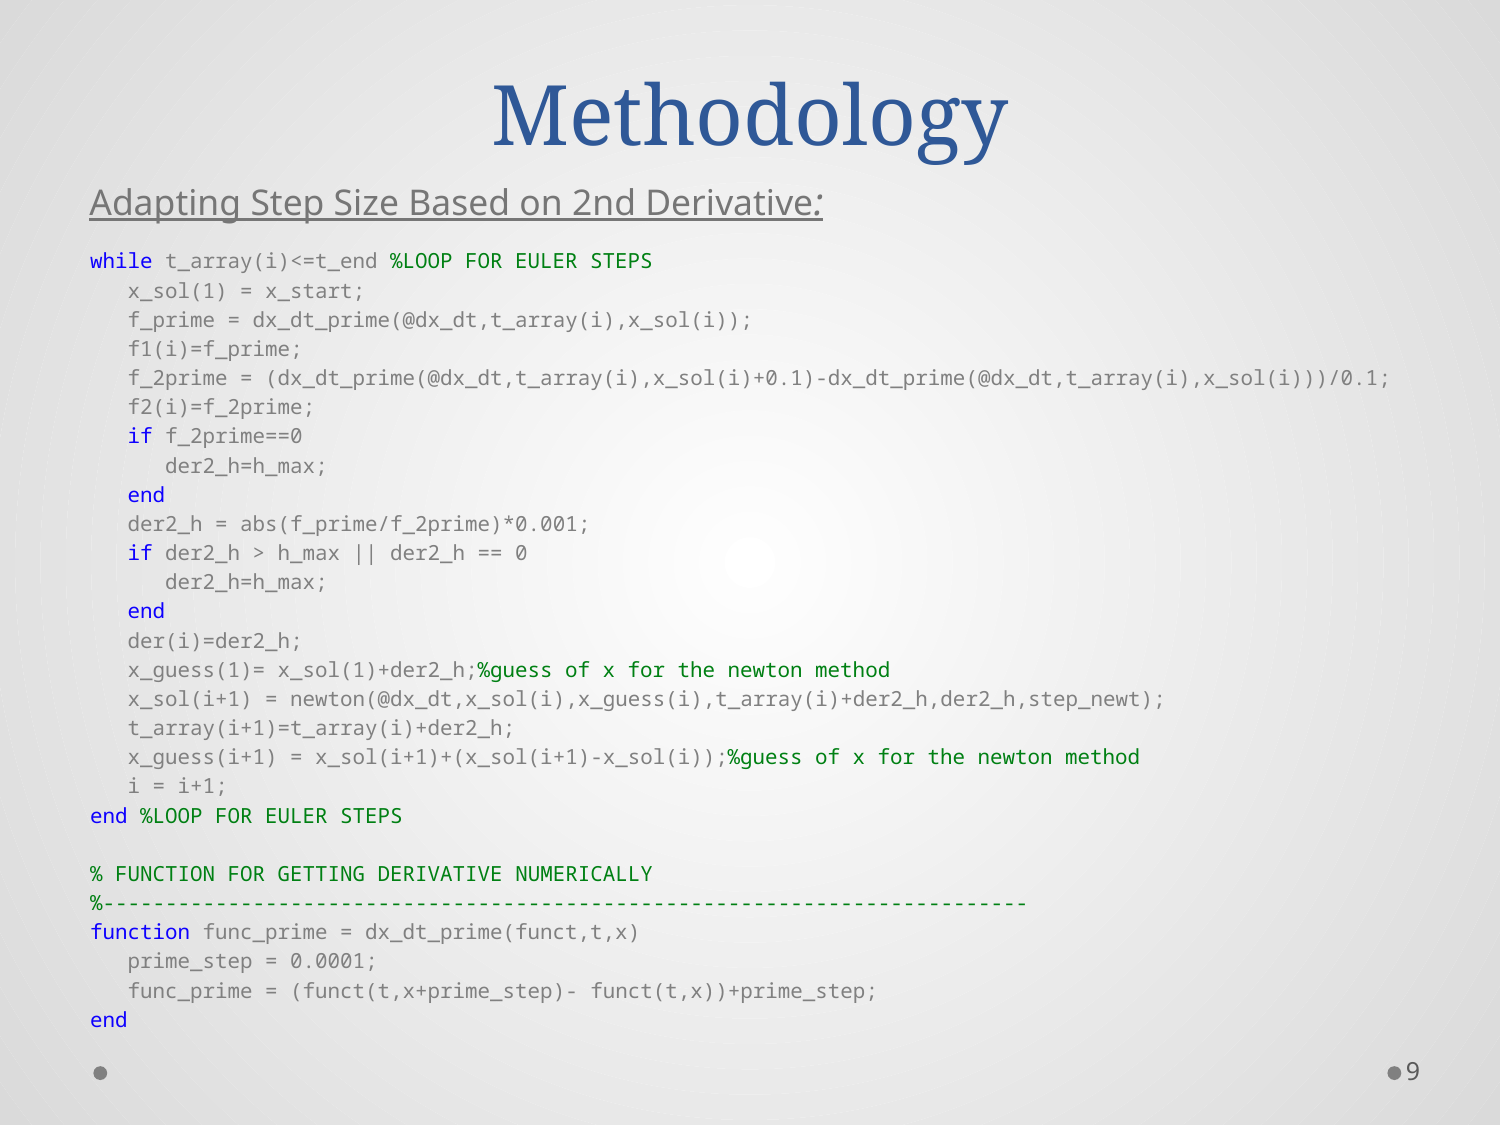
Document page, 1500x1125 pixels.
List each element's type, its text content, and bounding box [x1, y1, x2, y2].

slide_number 9 [1401, 1042, 1494, 1103]
text_box Adapting Step Size Based on 2nd Derivative: [74, 170, 839, 275]
title Methodology [75, 50, 1425, 171]
list while t_array(i)<=t_end %LOOP FOR EULER STEPS x_sol(1) = x_start; f_prime = dx_dt_prime(@dx_dt,t_array(i),x_sol(i)); f1(i)=f_prime; f_2prime = (dx_dt_prime(@dx_dt,t_array(i),x_sol(i)+0.1)-dx_dt_prime(@dx_dt,t_array(i),x_sol(i)))/0.1; f2(i)=f_2prime; if f_2prime==0 der2_h=h_max; end der2_h = abs(f_prime/f_2prime)*0.001; if der2_h > h_max || der2_h == 0 der2_h=h_max; end der(i)=der2_h; x_guess(1)= x_sol(1)+der2_h;%guess of x for the newton method x_sol(i+1) = newton(@dx_dt,x_sol(i),x_guess(i),t_array(i)+der2_h,der2_h,step_newt); t_array(i+1)=t_array(i)+der2_h; x_guess(i+1) = x_sol(i+1)+(x_sol(i+1)-x_sol(i));%guess of x for the newton method i = i+1; end %LOOP FOR EULER STEPS % FUNCTION FOR GETTING DERIVATIVE NUMERICALLY %-------------------------------------------------------------------------- function func_prime = dx_dt_prime(funct,t,x) prime_step = 0.0001; func_prime = (funct(t,x+prime_step)- funct(t,x))+prime_step; end [75, 211, 1425, 1010]
